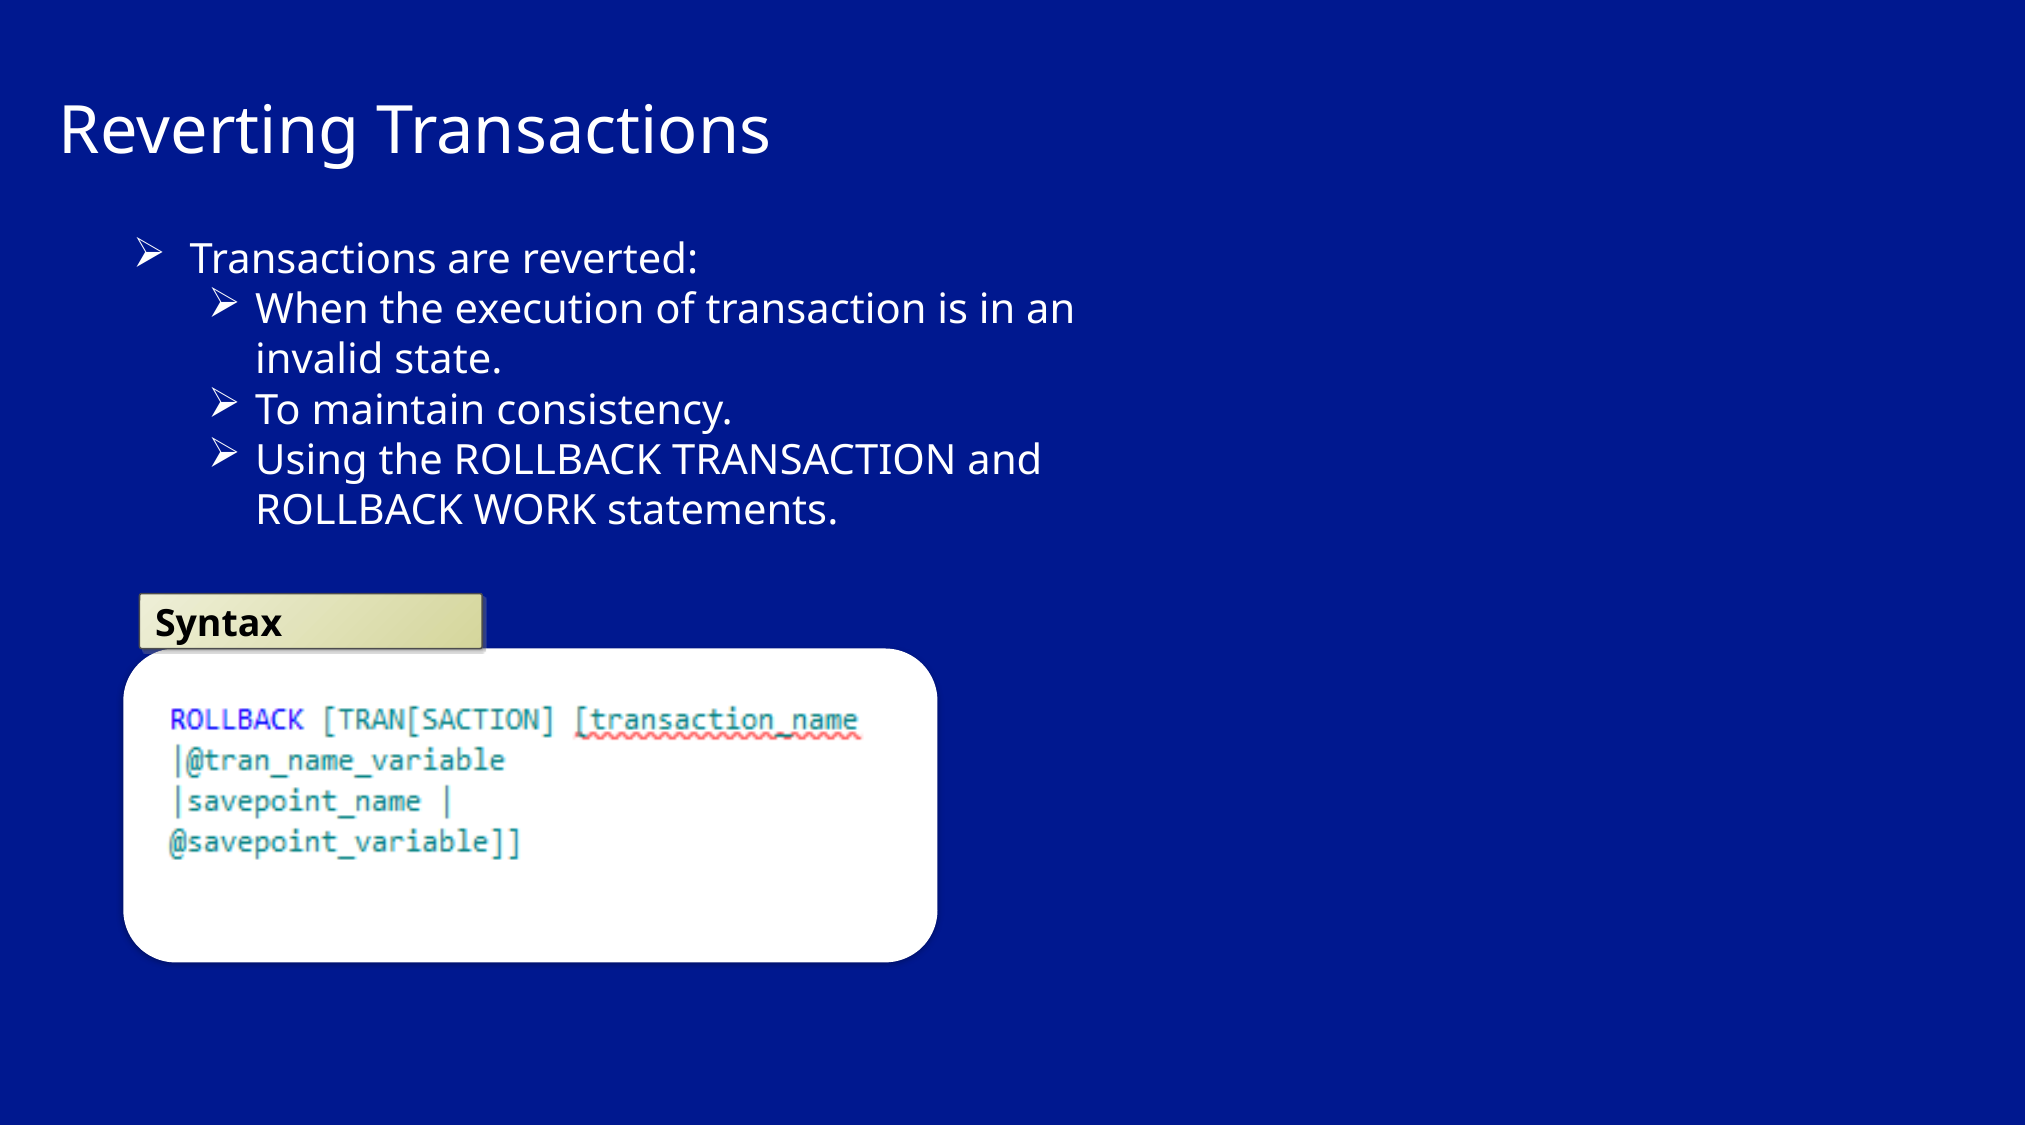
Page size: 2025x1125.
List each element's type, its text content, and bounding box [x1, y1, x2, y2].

picture [139, 674, 901, 888]
text_box Transactions are reverted: When the execution of transaction is in an invalid state. To maintain consistency. Using the ROLLBACK TRANSACTION and ROLLBACK WORK statements. [118, 224, 1131, 585]
text_box [122, 647, 939, 964]
text_box Syntax [139, 593, 483, 649]
text_box Reverting Transactions [44, 79, 1482, 174]
